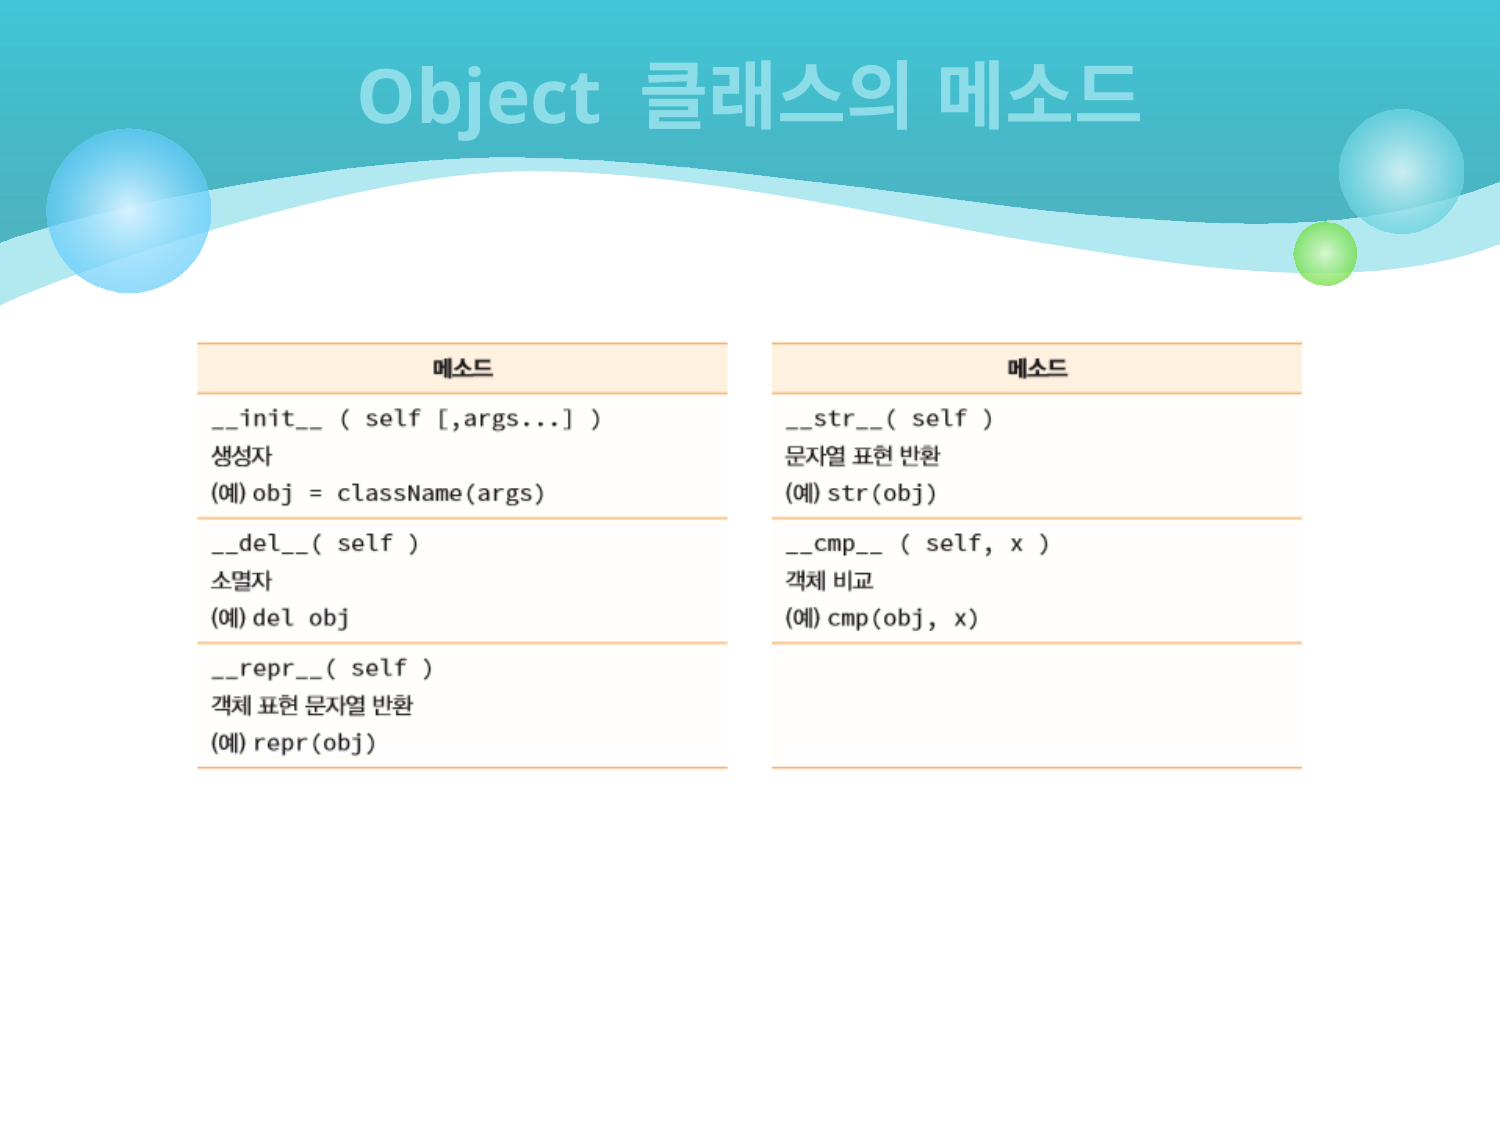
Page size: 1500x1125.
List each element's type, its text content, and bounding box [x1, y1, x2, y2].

picture [171, 317, 1329, 790]
title Object 클래스의 메소드 [75, 0, 1425, 188]
